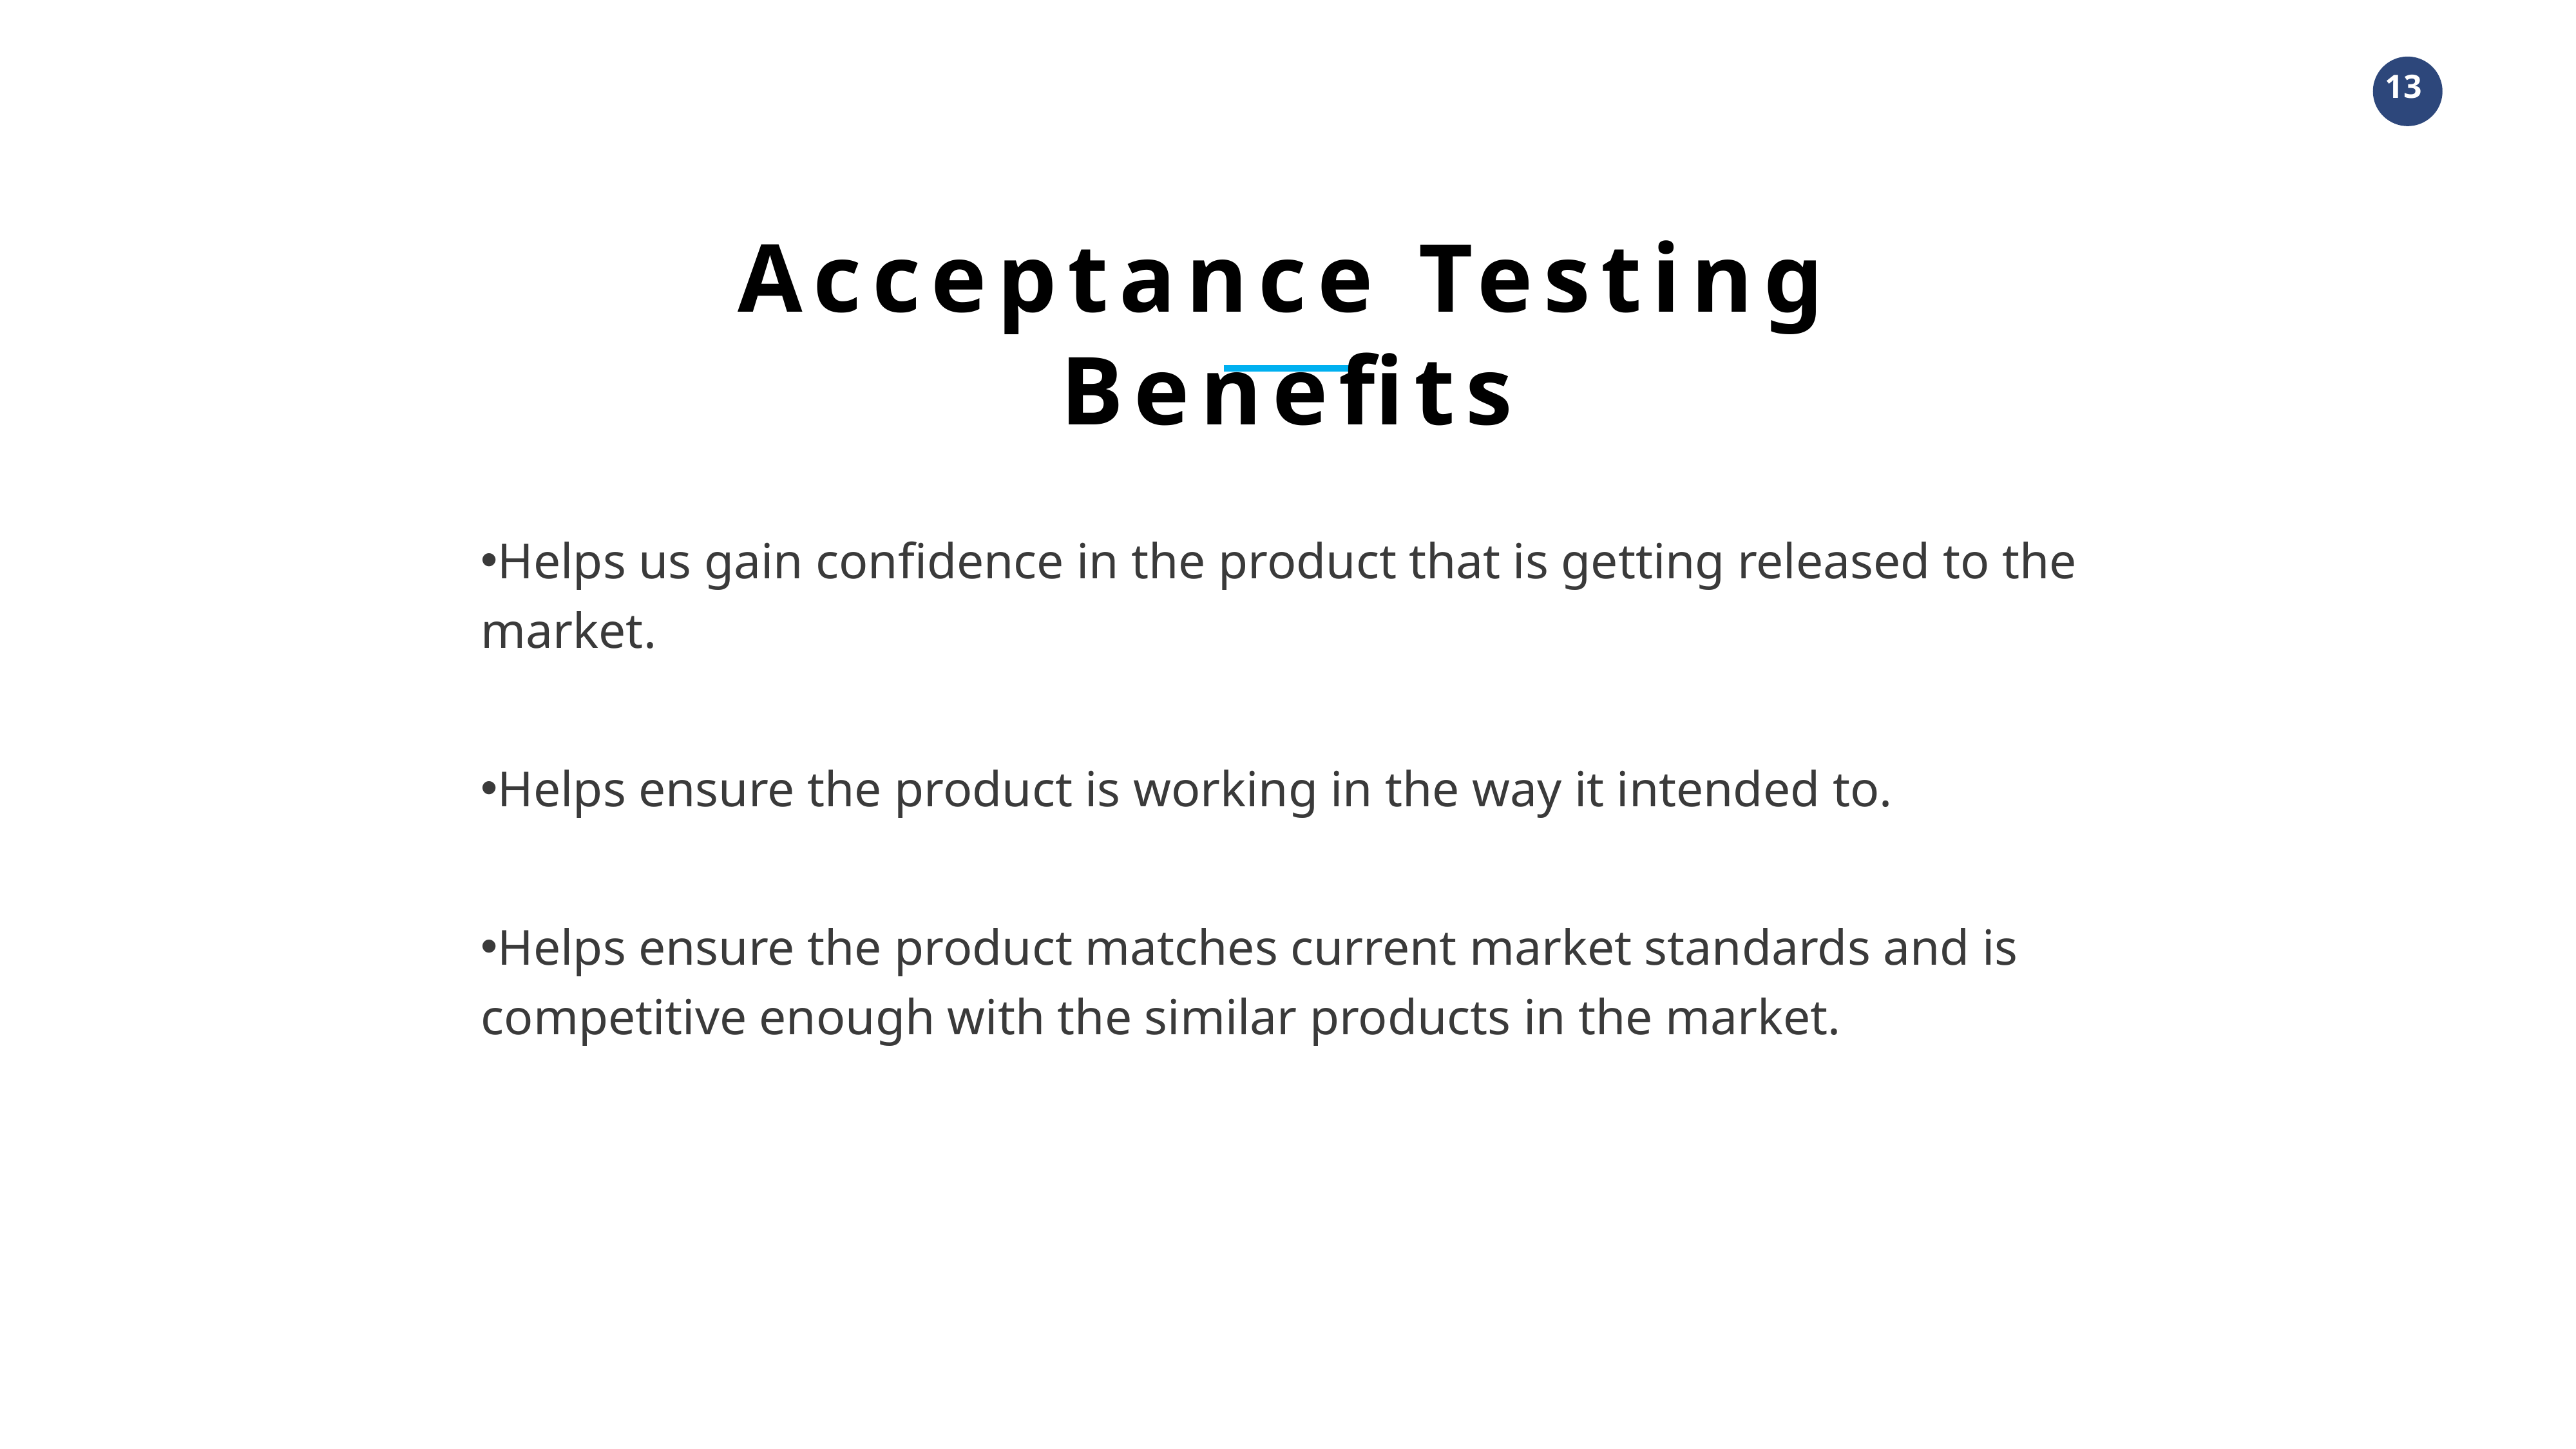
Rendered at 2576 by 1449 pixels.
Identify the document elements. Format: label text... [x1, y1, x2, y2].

text_box Acceptance Testing Benefits [518, 213, 2056, 448]
text_box Helps us gain confidence in the product that is getting released to the market. Helps ensure the product is working in the way it intended to. Helps ensure the product matches current market standards and is competitive enough with the similar products in the market. [458, 507, 2242, 1056]
